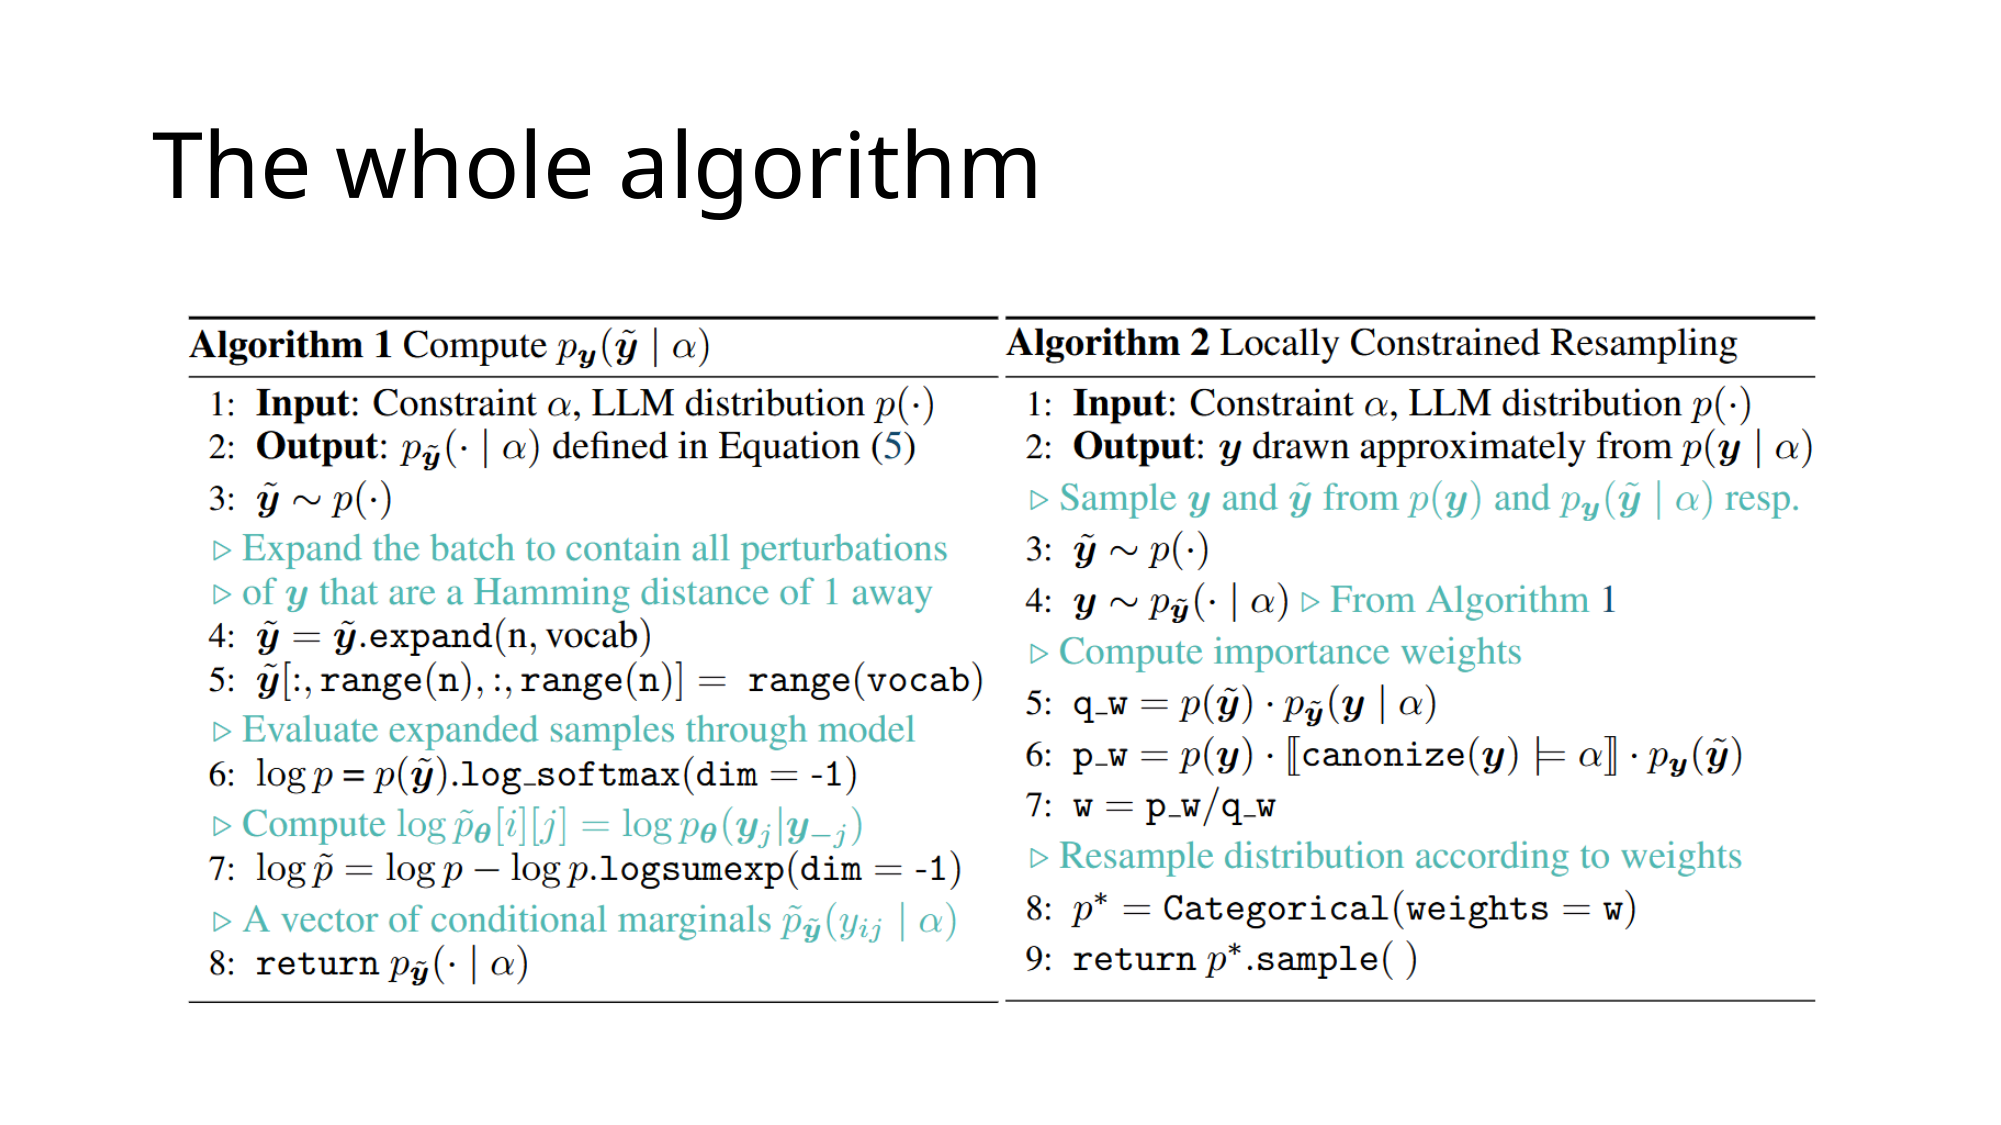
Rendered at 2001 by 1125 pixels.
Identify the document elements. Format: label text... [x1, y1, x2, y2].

title The whole algorithm [137, 59, 1863, 278]
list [166, 299, 1834, 1014]
